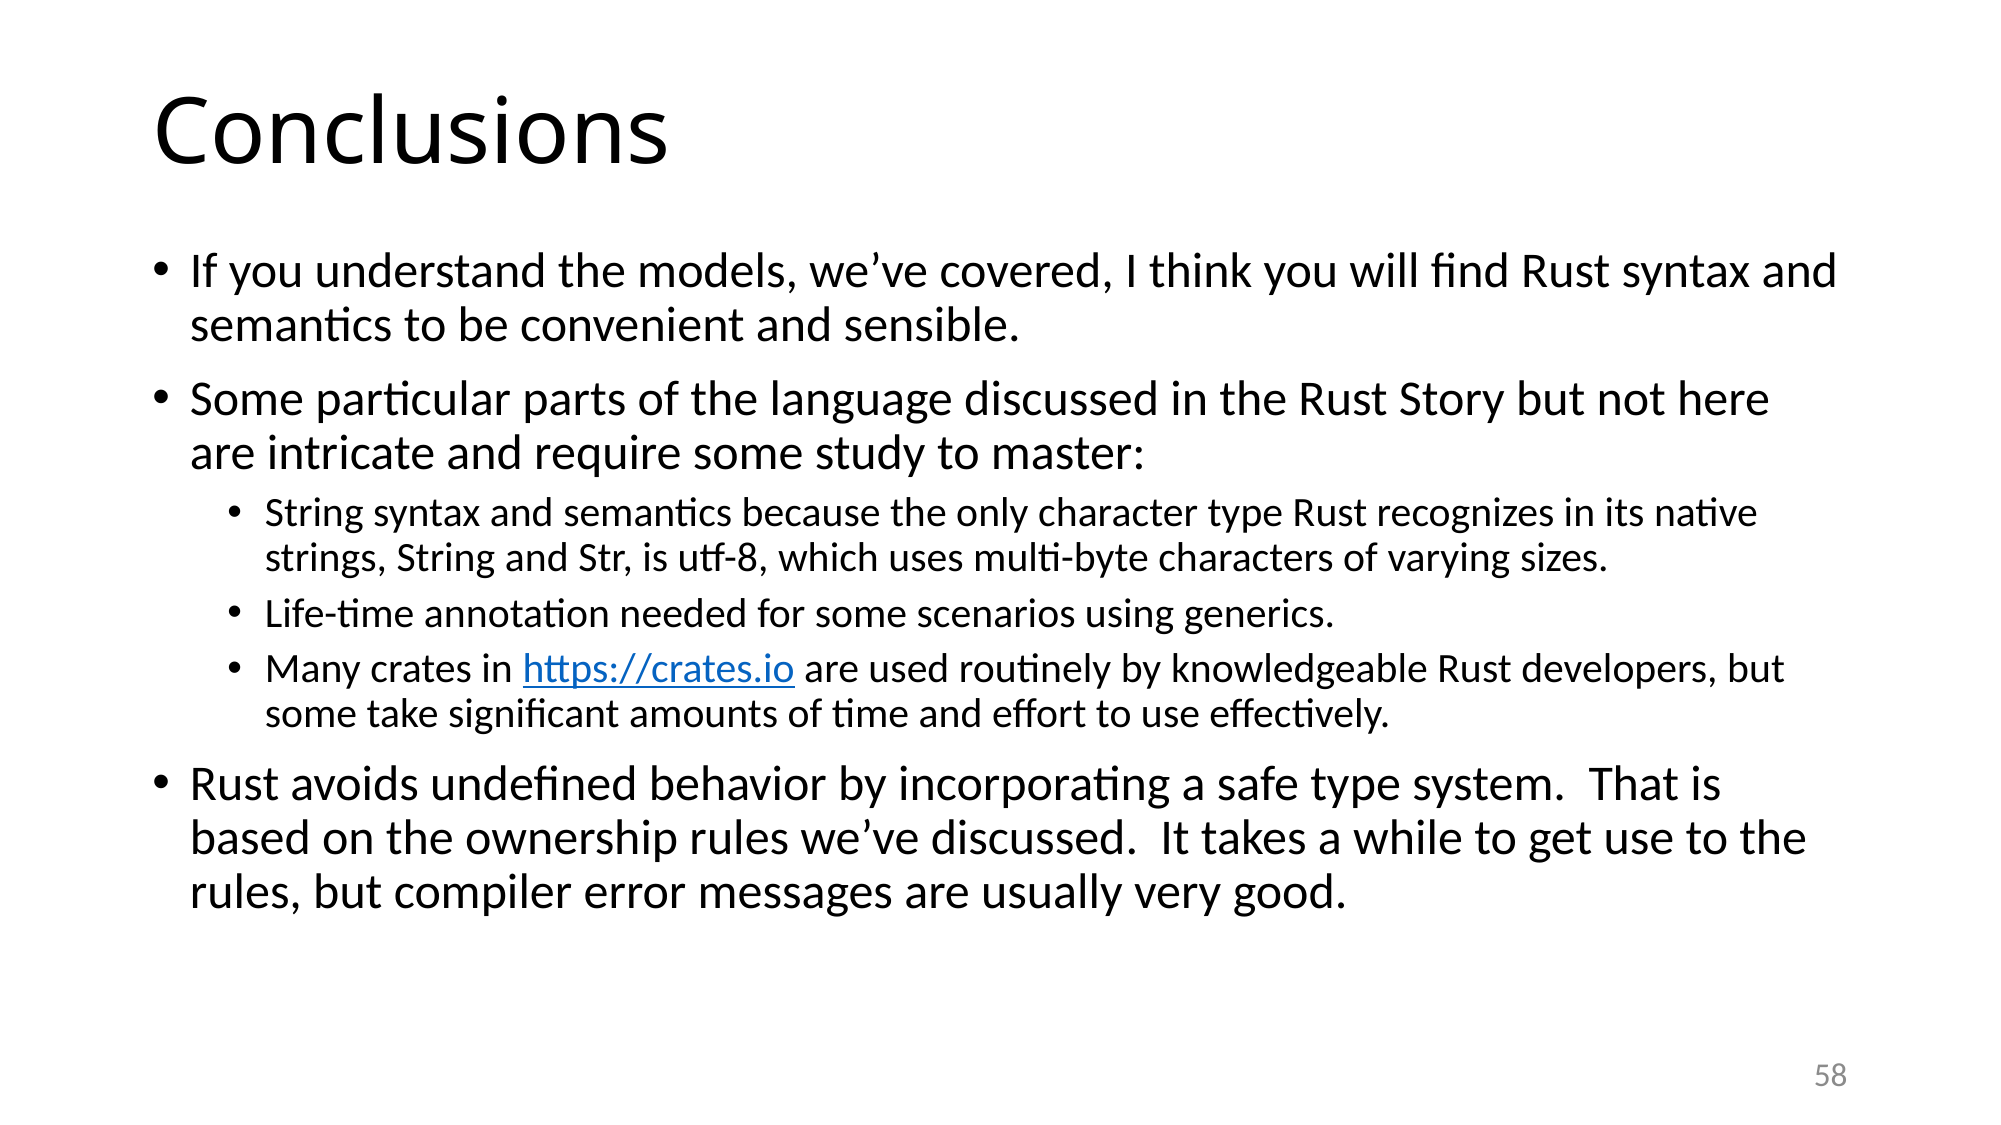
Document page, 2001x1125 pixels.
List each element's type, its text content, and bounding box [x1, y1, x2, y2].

list If you understand the models, we’ve covered, I think you will find Rust syntax and semantics to be convenient and sensible. Some particular parts of the language discussed in the Rust Story but not here are intricate and require some study to master: String syntax and semantics because the only character type Rust recognizes in its native strings, String and Str, is utf-8, which uses multi-byte characters of varying sizes. Life-time annotation needed for some scenarios using generics. Many crates in https://crates.io are used routinely by knowledgeable Rust developers, but some take significant amounts of time and effort to use effectively. Rust avoids undefined behavior by incorporating a safe type system. That is based on the ownership rules we’ve discussed. It takes a while to get use to the rules, but compiler error messages are usually very good. [137, 236, 1863, 1014]
slide_number 58 [1412, 1042, 1863, 1103]
title Conclusions [137, 55, 1863, 214]
